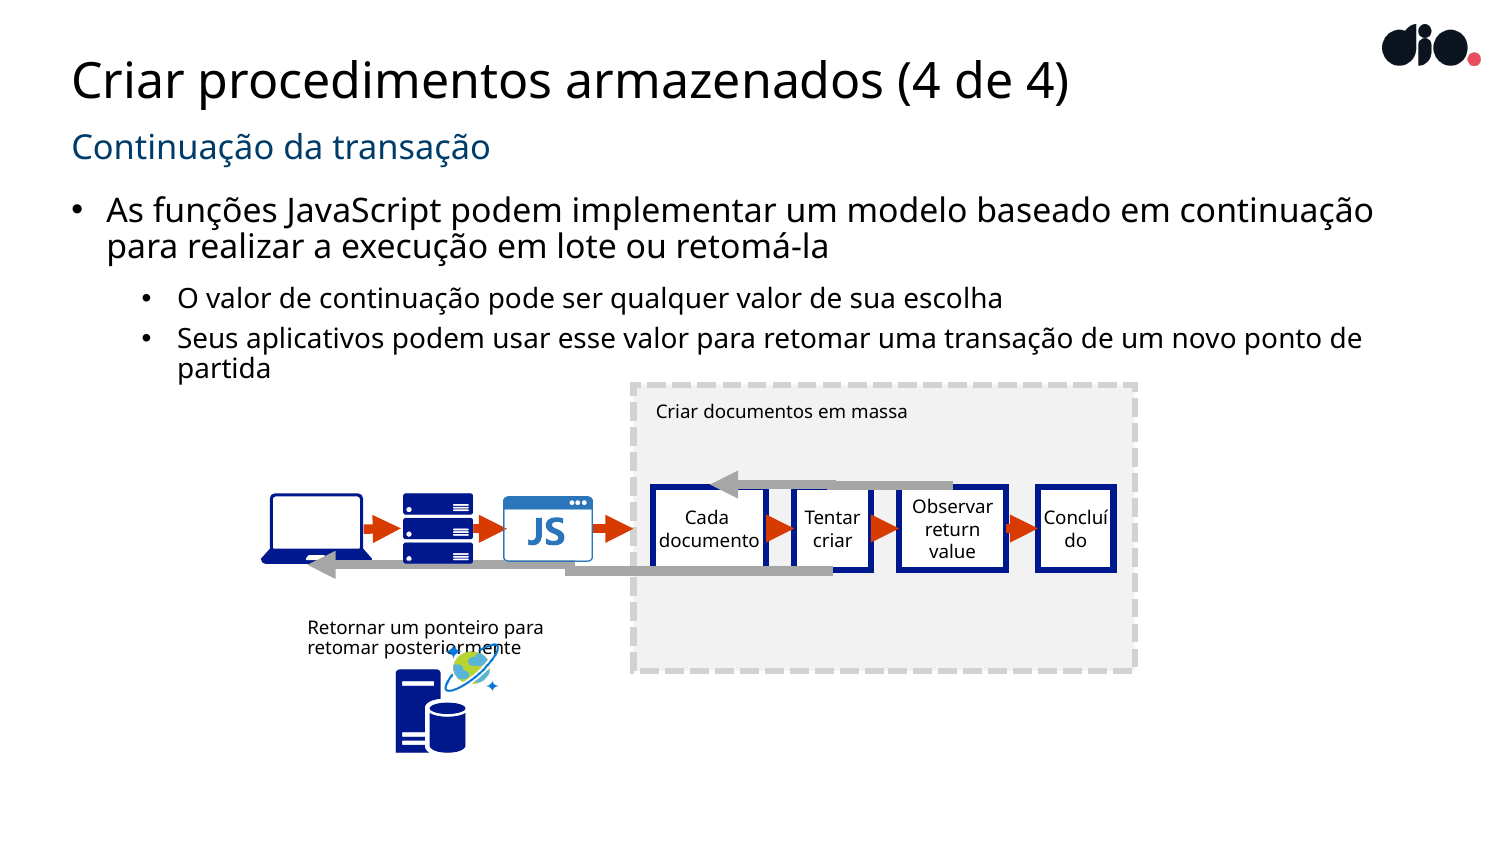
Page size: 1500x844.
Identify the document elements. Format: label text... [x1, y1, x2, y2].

list As funções JavaScript podem implementar um modelo baseado em continuação para realizar a execução em lote ou retomá-la O valor de continuação pode ser qualquer valor de sua escolha Seus aplicativos podem usar esse valor para retomar uma transação de um novo ponto de partida [56, 185, 1409, 393]
title Criar procedimentos armazenados (4 de 4) [56, 0, 1350, 122]
list Continuação da transação [56, 122, 1437, 176]
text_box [260, 384, 1135, 753]
picture [1382, 24, 1481, 66]
